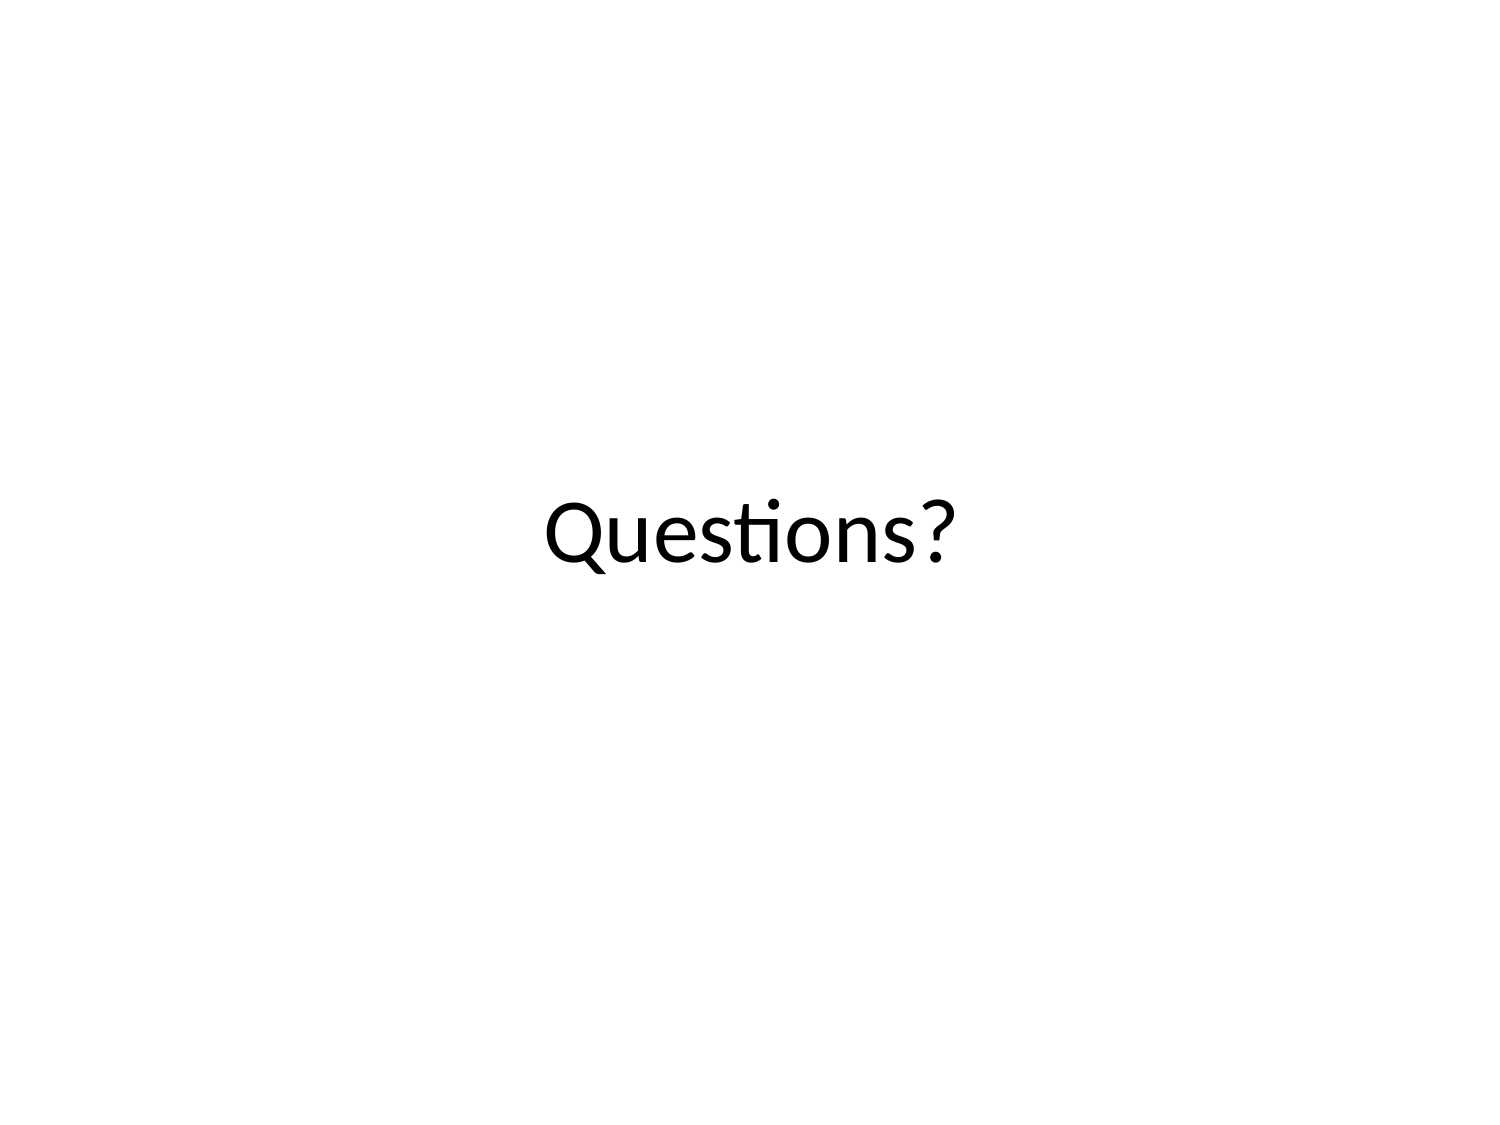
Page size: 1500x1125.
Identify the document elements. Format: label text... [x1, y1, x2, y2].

title Questions? [76, 432, 1427, 621]
